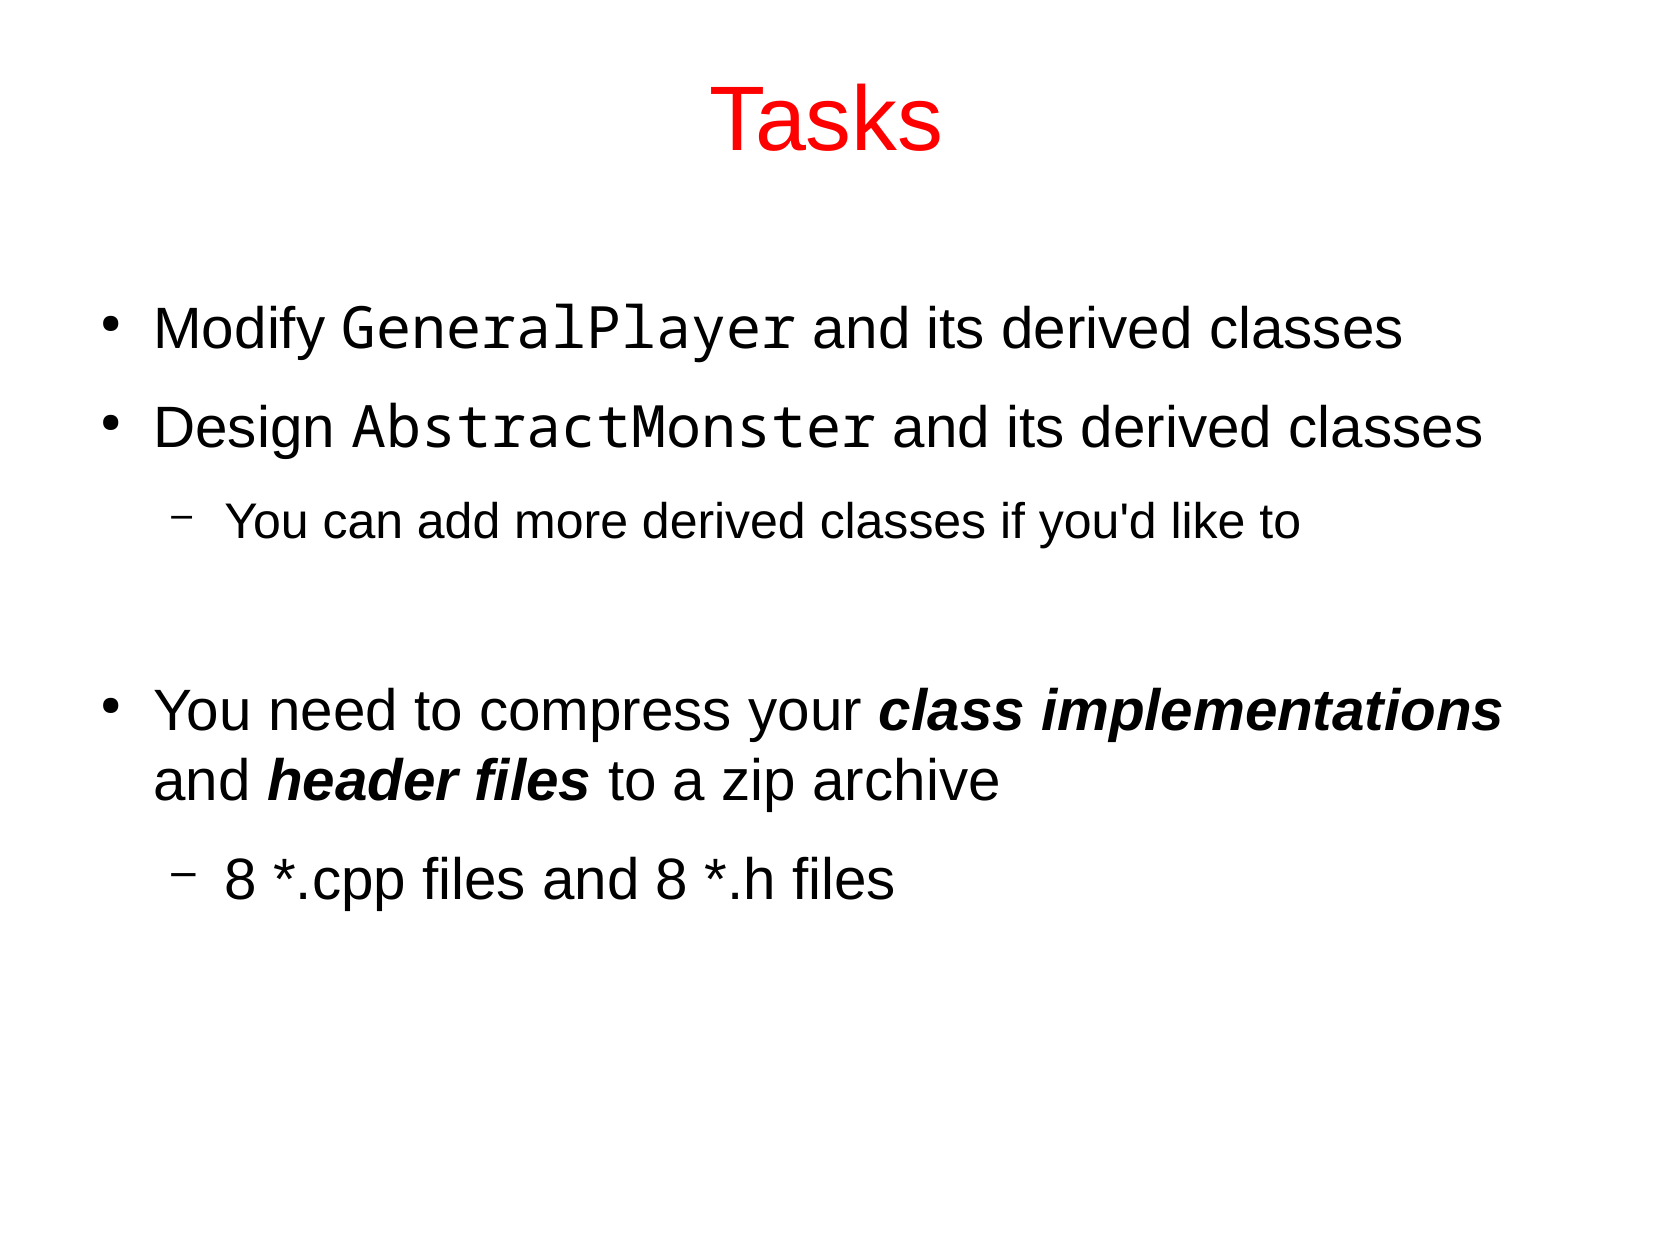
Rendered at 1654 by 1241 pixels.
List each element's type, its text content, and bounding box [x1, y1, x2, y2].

list Modify GeneralPlayer and its derived classes Design AbstractMonster and its derived classes You can add more derived classes if you'd like to You need to compress your class implementations and header files to a zip archive 8 *.cpp files and 8 *.h files [82, 290, 1538, 1182]
title Tasks [82, 49, 1571, 179]
